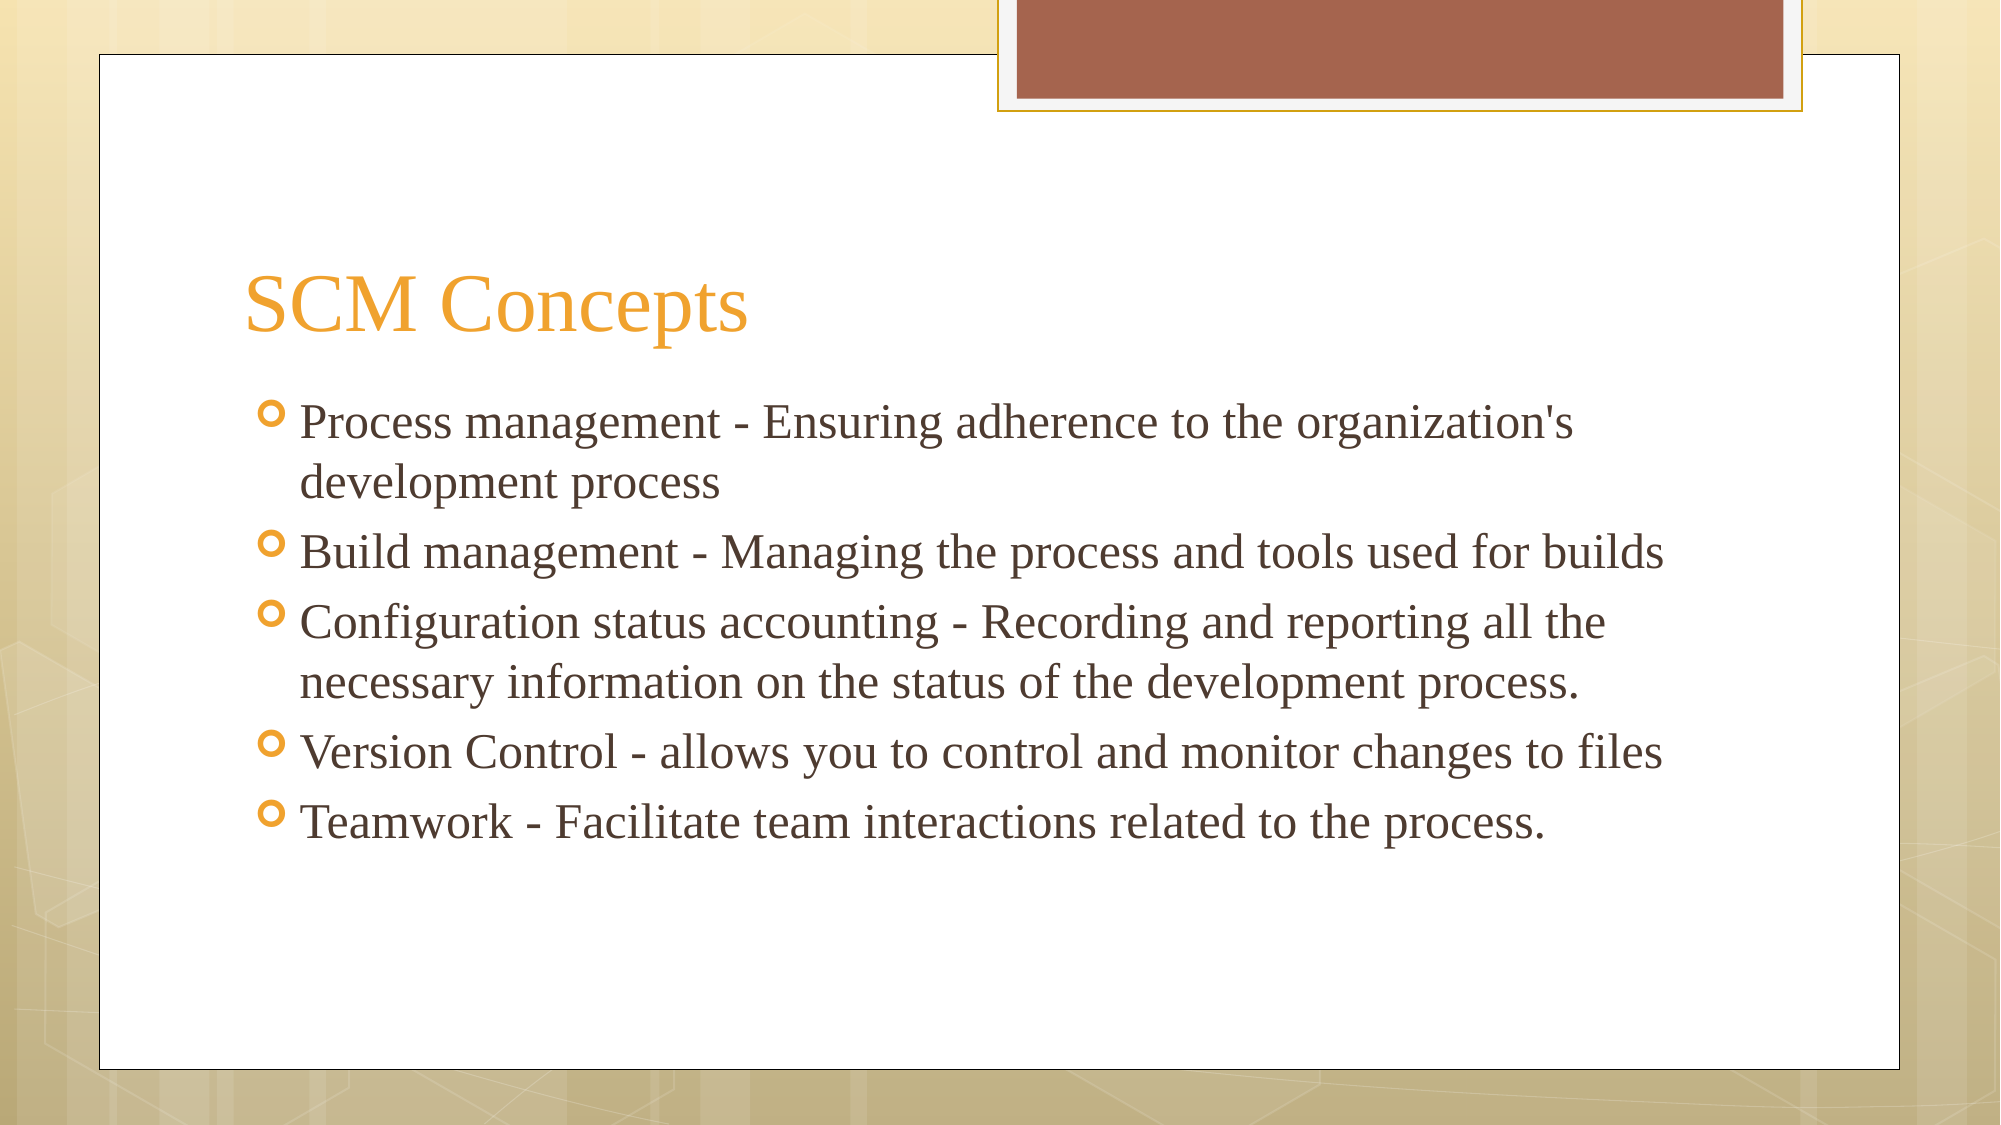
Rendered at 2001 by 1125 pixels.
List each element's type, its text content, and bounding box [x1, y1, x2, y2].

list Process management - Ensuring adherence to the organization's development process Build management - Managing the process and tools used for builds Configuration status accounting - Recording and reporting all the necessary information on the status of the development process. Version Control - allows you to control and monitor changes to files Teamwork - Facilitate team interactions related to the process. [228, 381, 1769, 957]
title SCM Concepts [228, 168, 1765, 357]
